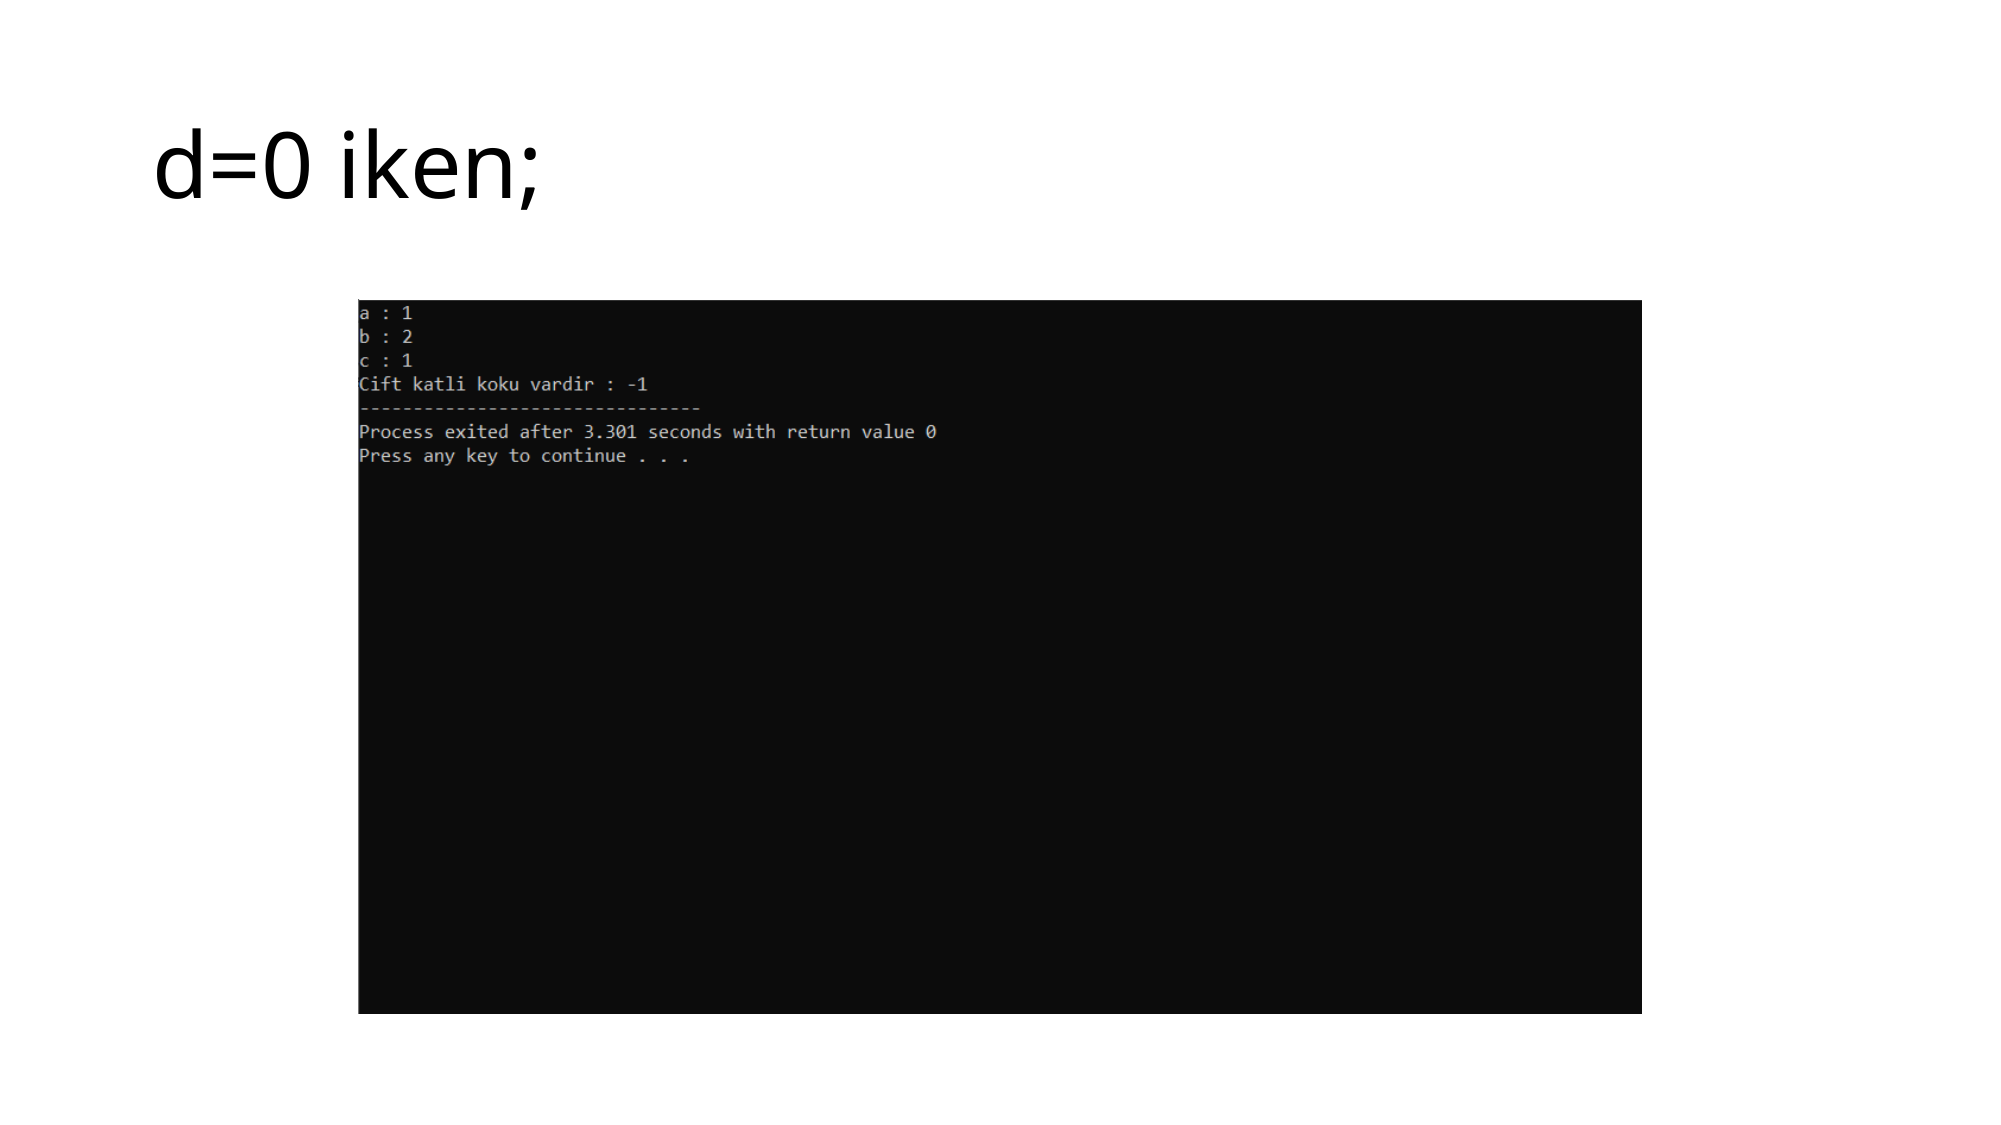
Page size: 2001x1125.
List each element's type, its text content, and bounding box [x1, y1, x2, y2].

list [358, 299, 1642, 1014]
title d=0 iken; [137, 59, 1863, 278]
